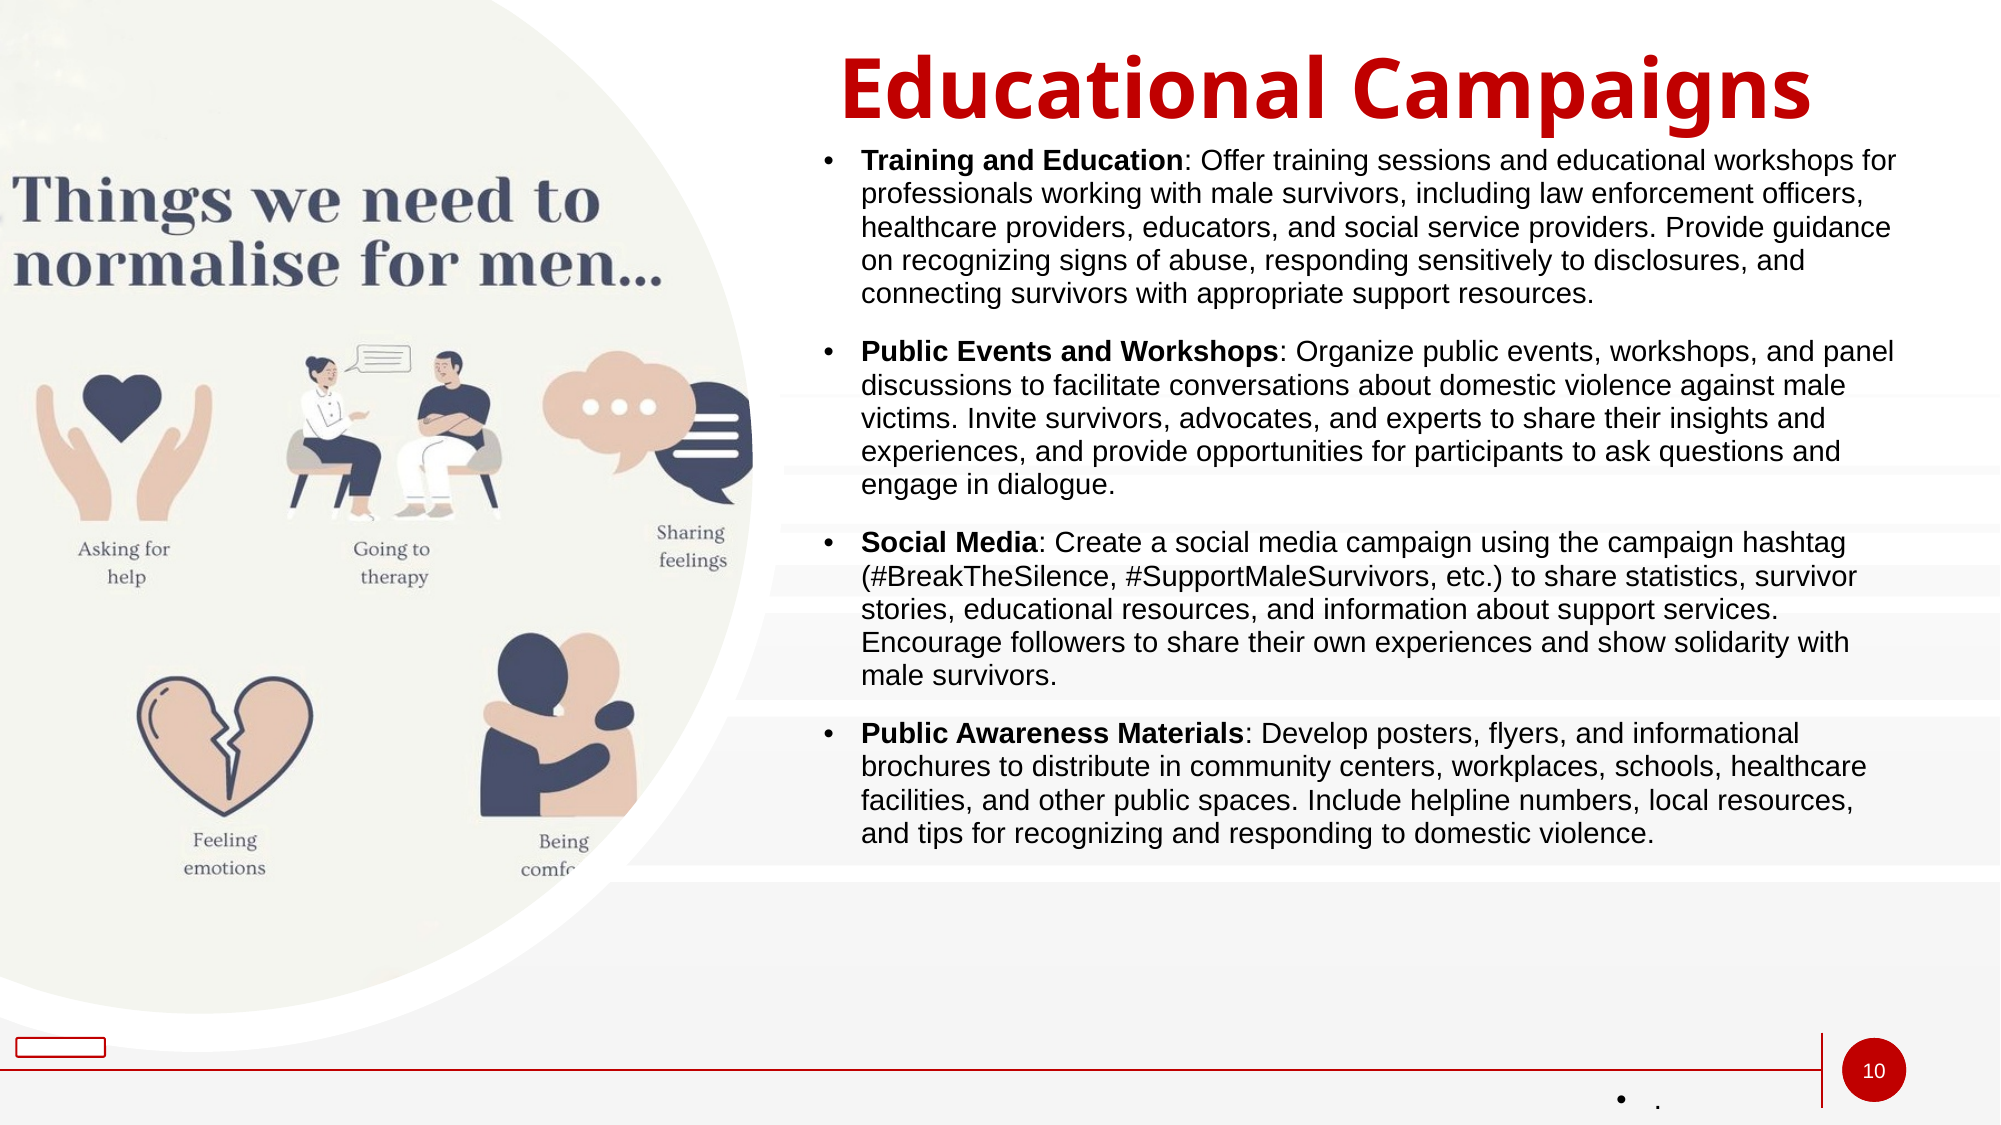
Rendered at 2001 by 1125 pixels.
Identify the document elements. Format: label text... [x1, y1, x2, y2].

picture [0, 0, 753, 1014]
list Training and Education: Offer training sessions and educational workshops for professionals working with male survivors, including law enforcement officers, healthcare providers, educators, and social service providers. Provide guidance on recognizing signs of abuse, responding sensitively to disclosures, and connecting survivors with appropriate support resources. Public Events and Workshops: Organize public events, workshops, and panel discussions to facilitate conversations about domestic violence against male victims. Invite survivors, advocates, and experts to share their insights and experiences, and provide opportunities for participants to ask questions and engage in dialogue. Social Media: Create a social media campaign using the campaign hashtag (#BreakTheSilence, #SupportMaleSurvivors, etc.) to share statistics, survivor stories, educational resources, and information about support services. Encourage followers to share their own experiences and show solidarity with male survivors. Public Awareness Materials: Develop posters, flyers, and informational brochures to distribute in community centers, workplaces, schools, healthcare facilities, and other public spaces. Include helpline numbers, local resources, and tips for recognizing and responding to domestic violence. [823, 144, 1907, 1014]
title Educational Campaigns [823, 36, 1875, 144]
list . [1616, 1083, 1637, 1103]
slide_number 10 [1842, 1038, 1907, 1103]
text_box [15, 1036, 107, 1058]
